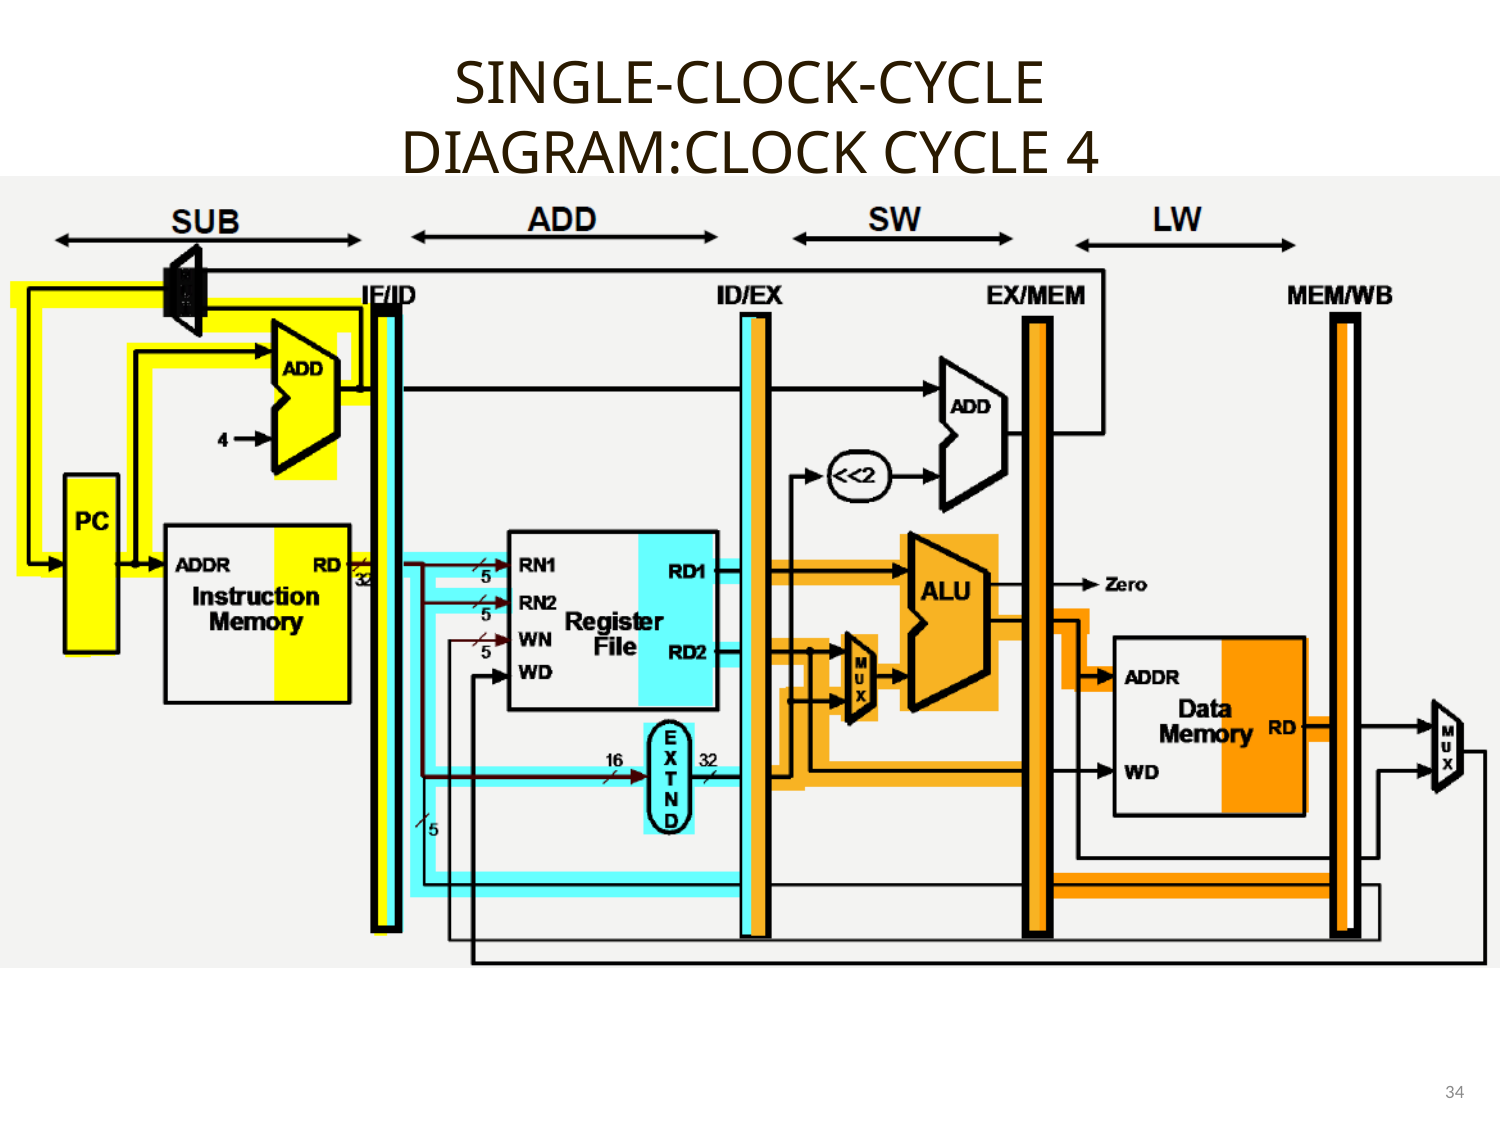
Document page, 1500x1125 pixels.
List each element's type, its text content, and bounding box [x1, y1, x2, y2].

picture [0, 176, 1500, 968]
text_box SINGLE-CLOCK-CYCLE DIAGRAM:CLOCK CYCLE 4 [276, 37, 1223, 176]
